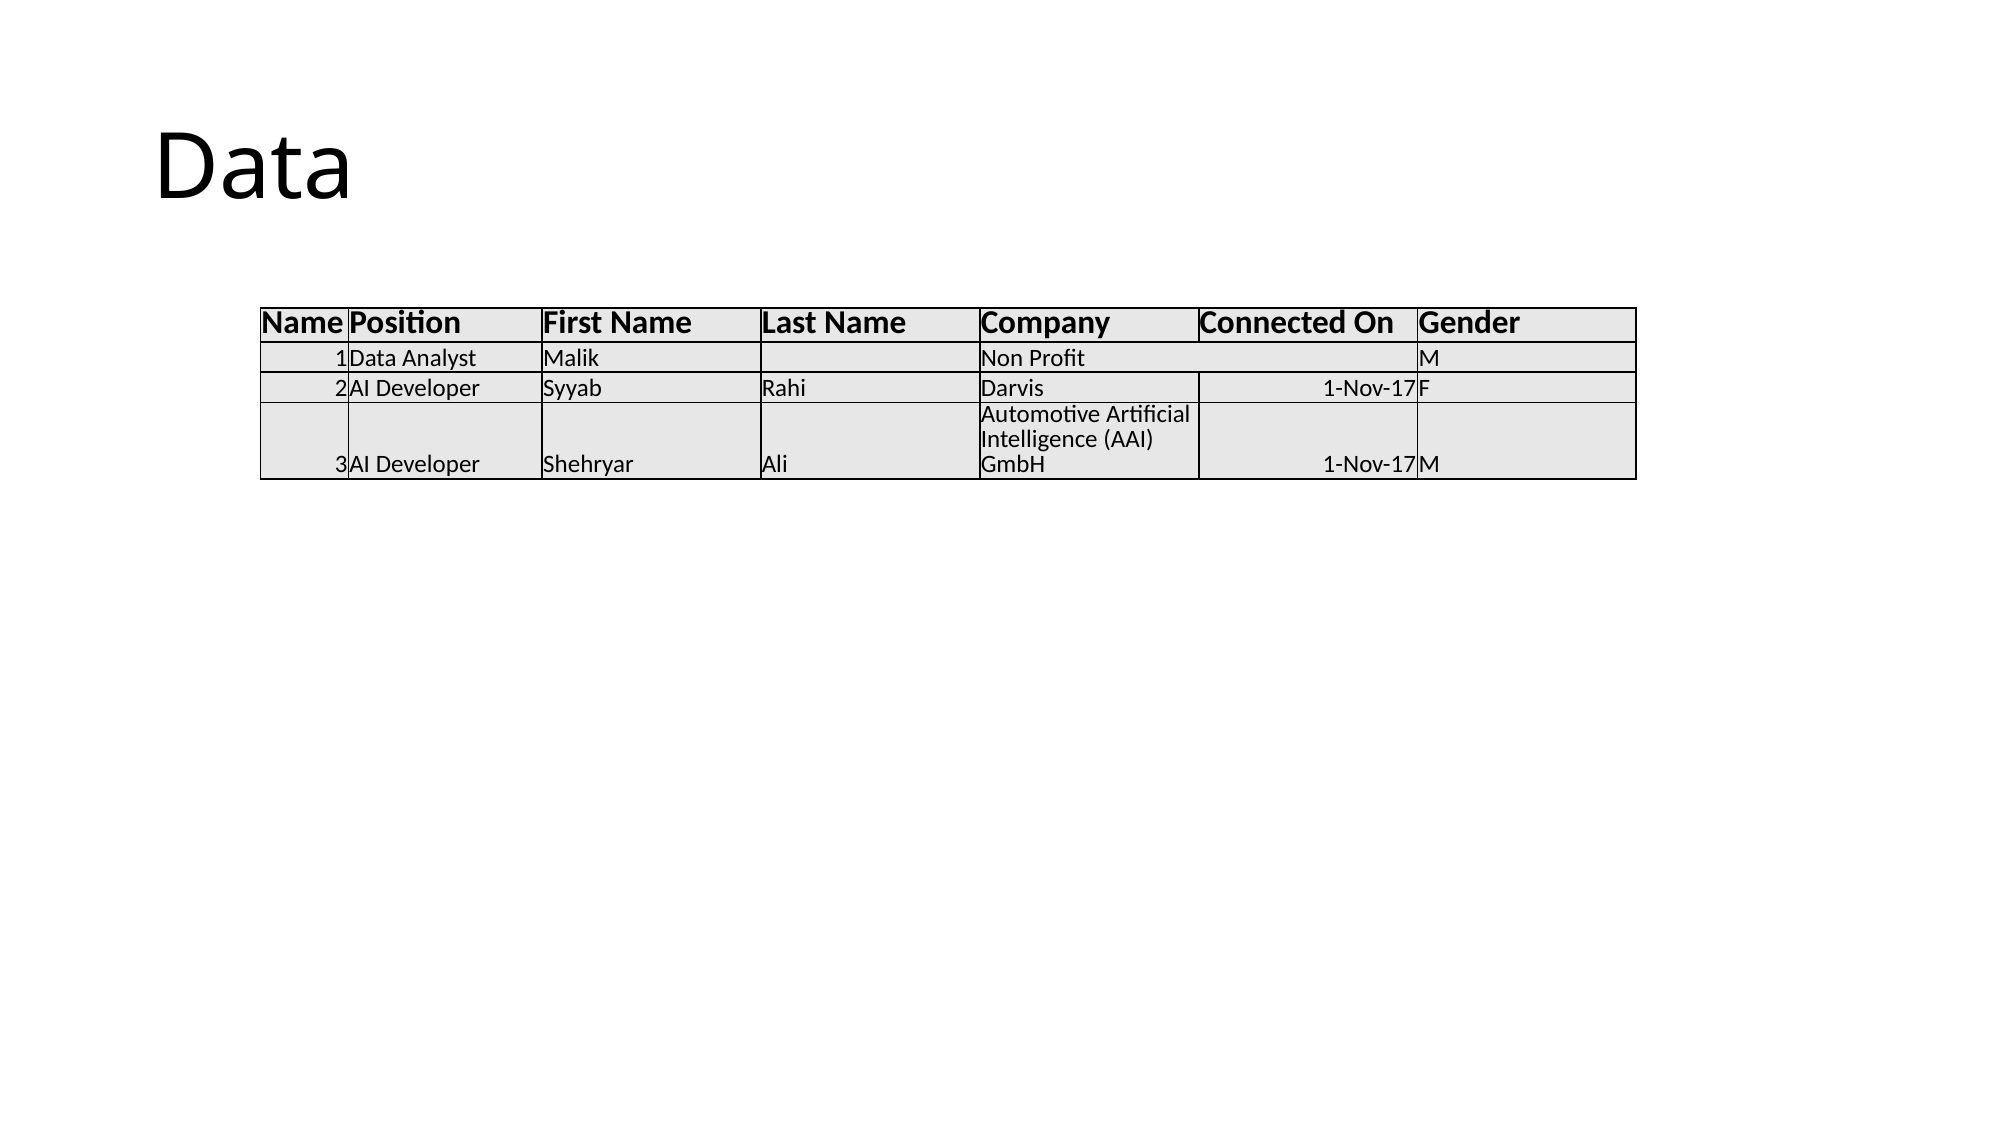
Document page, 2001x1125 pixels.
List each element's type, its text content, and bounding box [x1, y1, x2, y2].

table_cell Darvis [981, 373, 1198, 402]
table_header Name [261, 309, 348, 341]
table_cell Rahi [762, 373, 979, 402]
table_cell Automotive Artificial Intelligence (AAI) GmbH [981, 403, 1198, 478]
table_cell Non Profit [981, 343, 1417, 371]
table_cell 3 [261, 403, 348, 478]
table_header First Name [543, 309, 760, 341]
table_cell 1-Nov-17 [1200, 403, 1417, 478]
table_cell Shehryar [543, 403, 760, 478]
table_header Company [981, 309, 1198, 341]
table_header Last Name [762, 309, 979, 341]
title Data [137, 59, 1863, 278]
table_cell [762, 343, 979, 371]
table_header Position [349, 309, 541, 341]
table_cell M [1418, 343, 1635, 371]
table_cell Data Analyst [349, 343, 541, 371]
table_cell AI Developer [349, 403, 541, 478]
table_header Gender [1418, 309, 1635, 341]
table_cell AI Developer [349, 373, 541, 402]
table_cell 2 [261, 373, 348, 402]
table_cell M [1418, 403, 1635, 478]
table_cell Malik [543, 343, 760, 371]
table_cell Syyab [543, 373, 760, 402]
table_cell 1-Nov-17 [1200, 373, 1417, 402]
table_header Connected On [1200, 309, 1417, 341]
table_cell Ali [762, 403, 979, 478]
table_cell 1 [261, 343, 348, 371]
table_cell F [1418, 373, 1635, 402]
